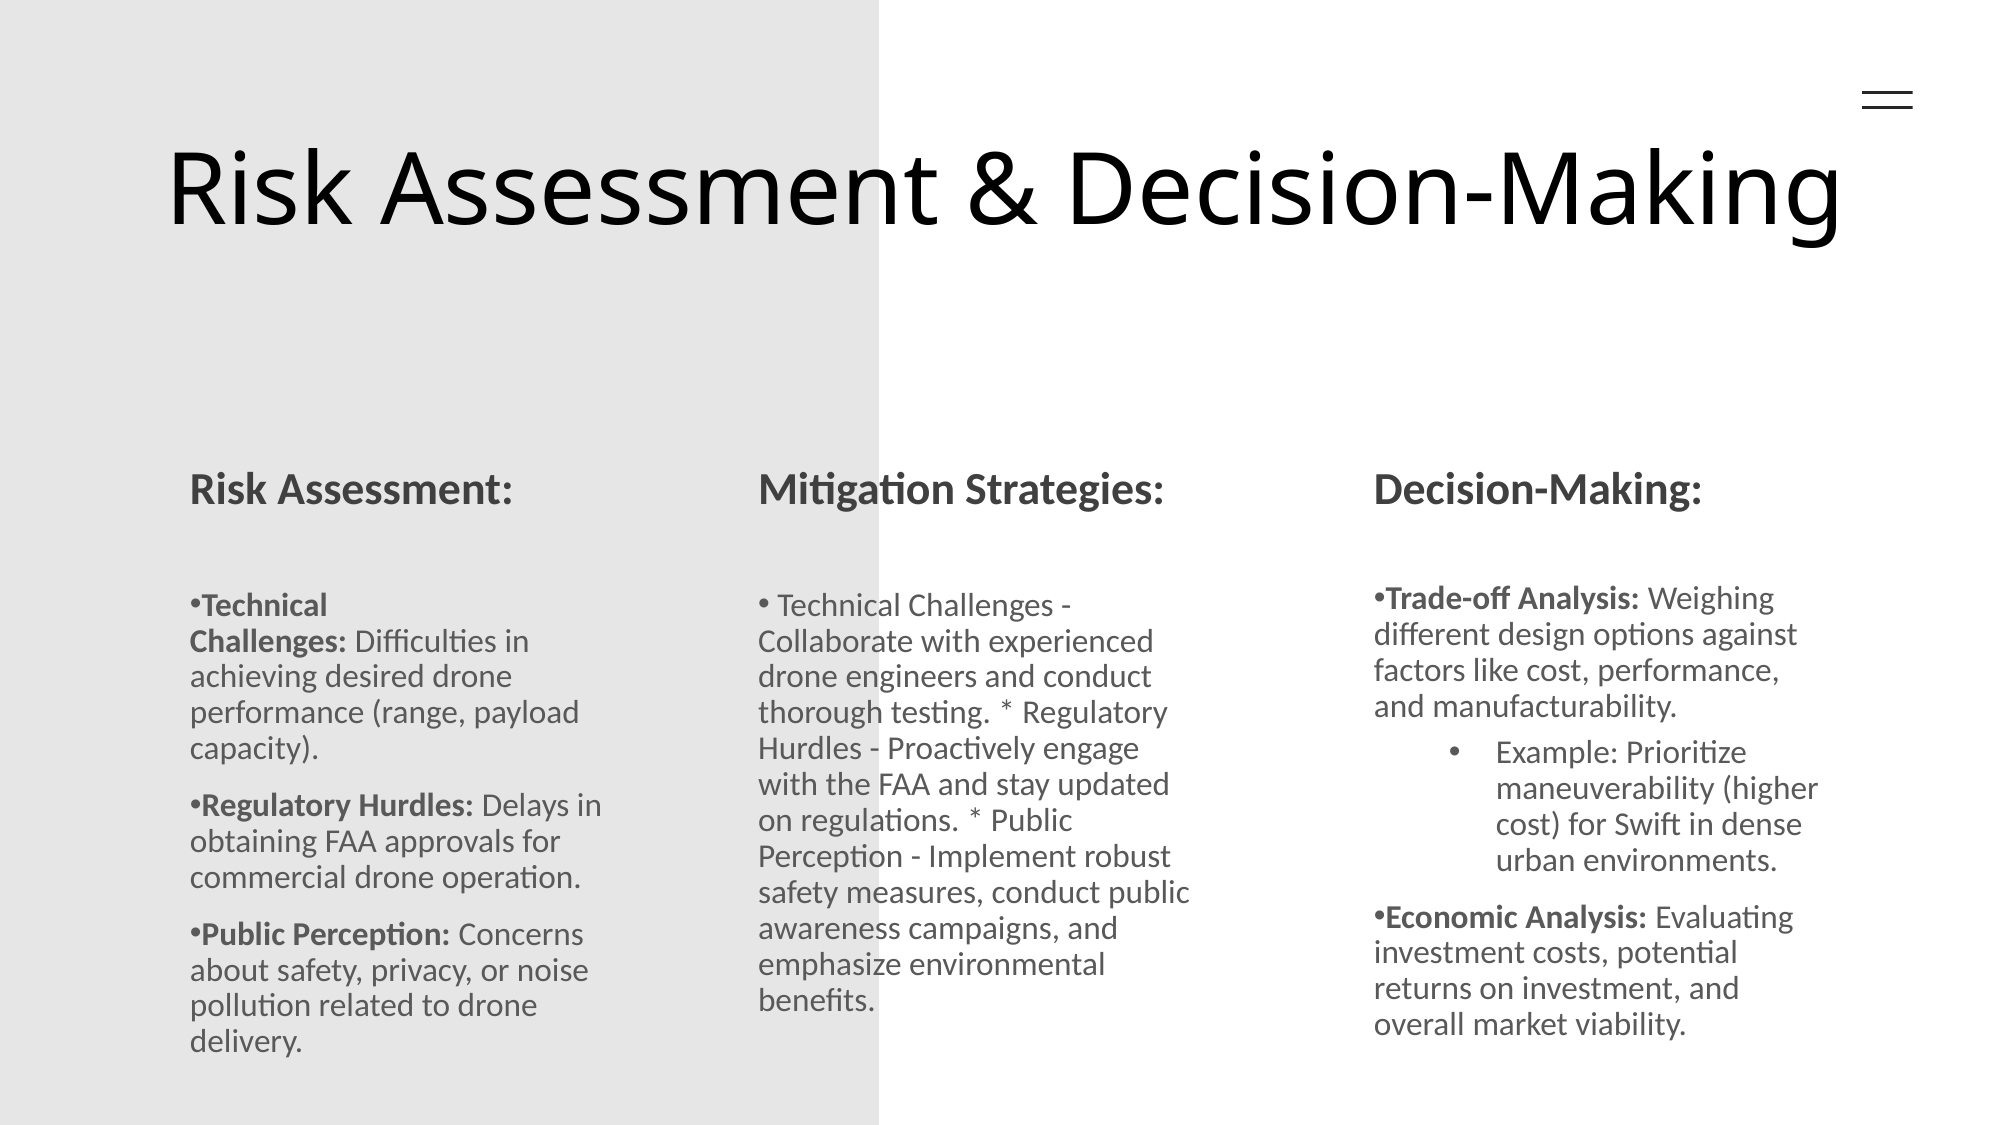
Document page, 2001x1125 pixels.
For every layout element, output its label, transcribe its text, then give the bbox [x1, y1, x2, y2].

list Decision-Making: [1358, 399, 1838, 522]
list Risk Assessment: [174, 399, 654, 522]
text_box Technical Challenges - Collaborate with experienced drone engineers and conduct thorough testing. * Regulatory Hurdles - Proactively engage with the FAA and stay updated on regulations. * Public Perception - Implement robust safety measures, conduct public awareness campaigns, and emphasize environmental benefits. [743, 579, 1222, 918]
list Technical Challenges: Difficulties in achieving desired drone performance (range, payload capacity). Regulatory Hurdles: Delays in obtaining FAA approvals for commercial drone operation. Public Perception: Concerns about safety, privacy, or noise pollution related to drone delivery. [174, 579, 654, 918]
title Risk Assessment & Decision-Making [150, 130, 1863, 349]
list Trade-off Analysis: Weighing different design options against factors like cost, performance, and manufacturability. Example: Prioritize maneuverability (higher cost) for Swift in dense urban environments. Economic Analysis: Evaluating investment costs, potential returns on investment, and overall market viability. [1358, 573, 1838, 911]
text_box Mitigation Strategies: [743, 399, 1222, 522]
